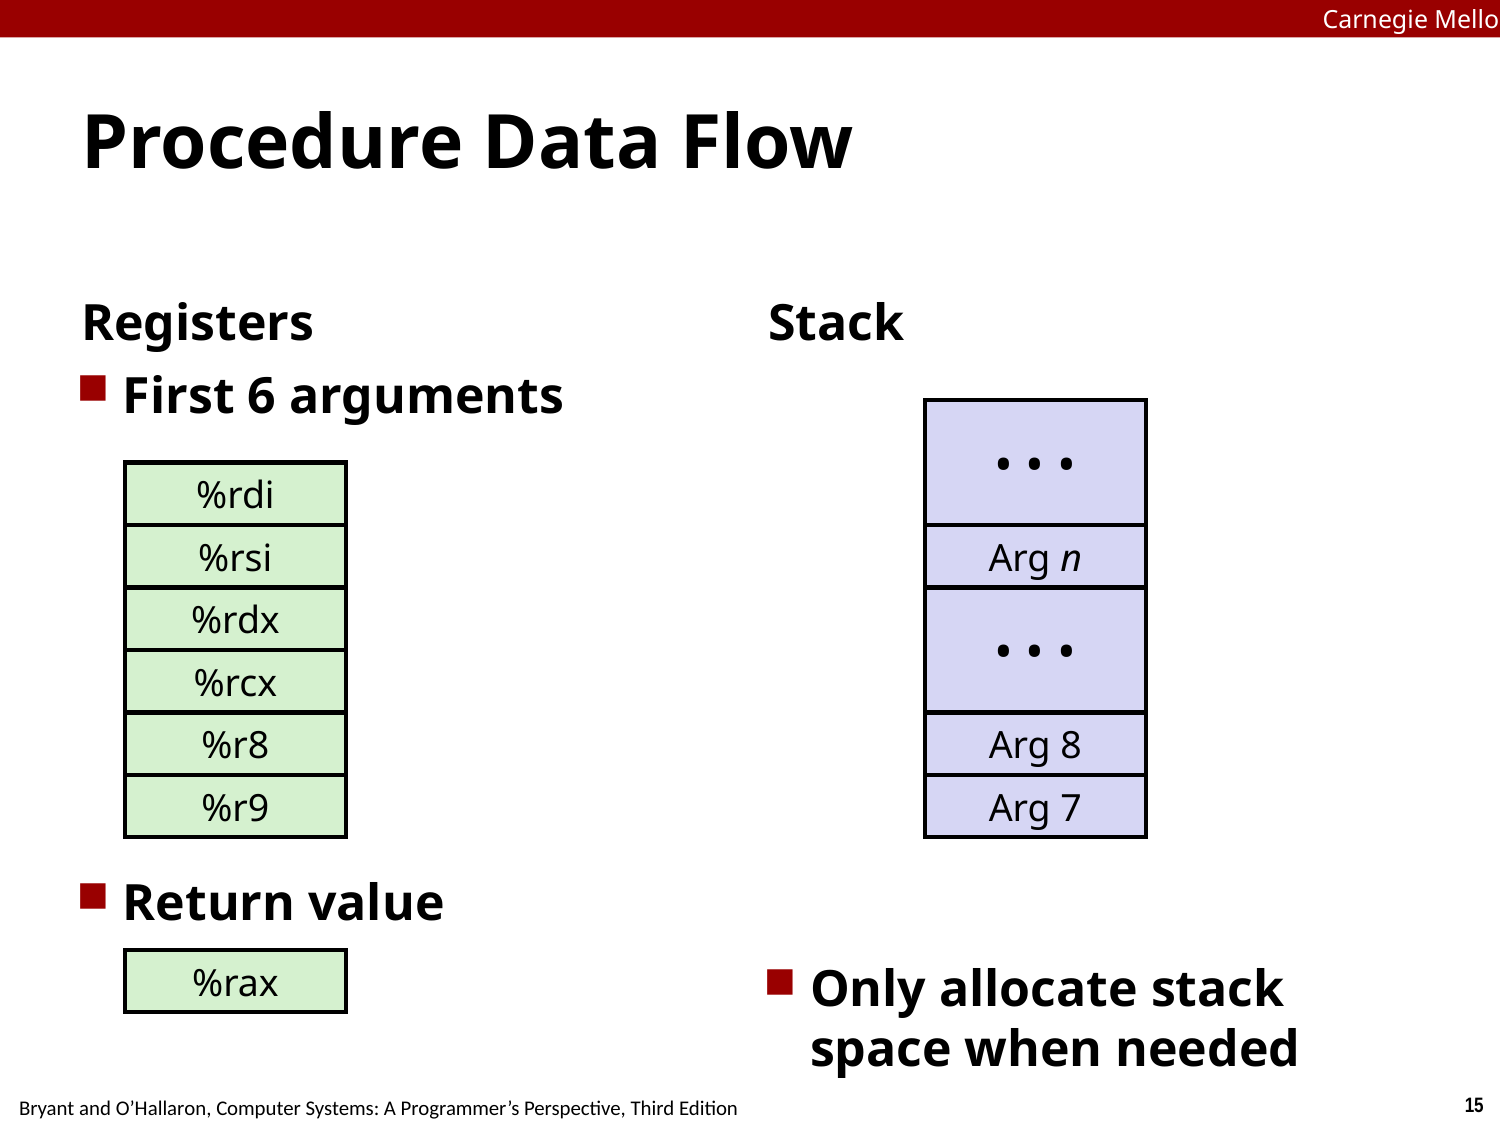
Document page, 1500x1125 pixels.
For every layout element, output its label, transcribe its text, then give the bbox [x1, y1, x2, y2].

text_box Carnegie Mellon [1322, 3, 1500, 33]
list Only allocate stack space when needed [761, 949, 1426, 1006]
text_box %r9 [125, 774, 346, 838]
title Procedure Data Flow [74, 44, 1426, 233]
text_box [924, 399, 1146, 838]
text_box %rsi [125, 524, 346, 587]
text_box %rcx [125, 649, 346, 712]
list First 6 arguments Return value [74, 356, 738, 1006]
text_box %rax [125, 949, 346, 1013]
text_box [0, 0, 1500, 38]
text_box %rdi [125, 462, 346, 524]
list Registers [74, 251, 738, 356]
text_box %r8 [125, 712, 346, 774]
text_box %rdx [125, 587, 346, 649]
list Stack [761, 251, 1426, 357]
